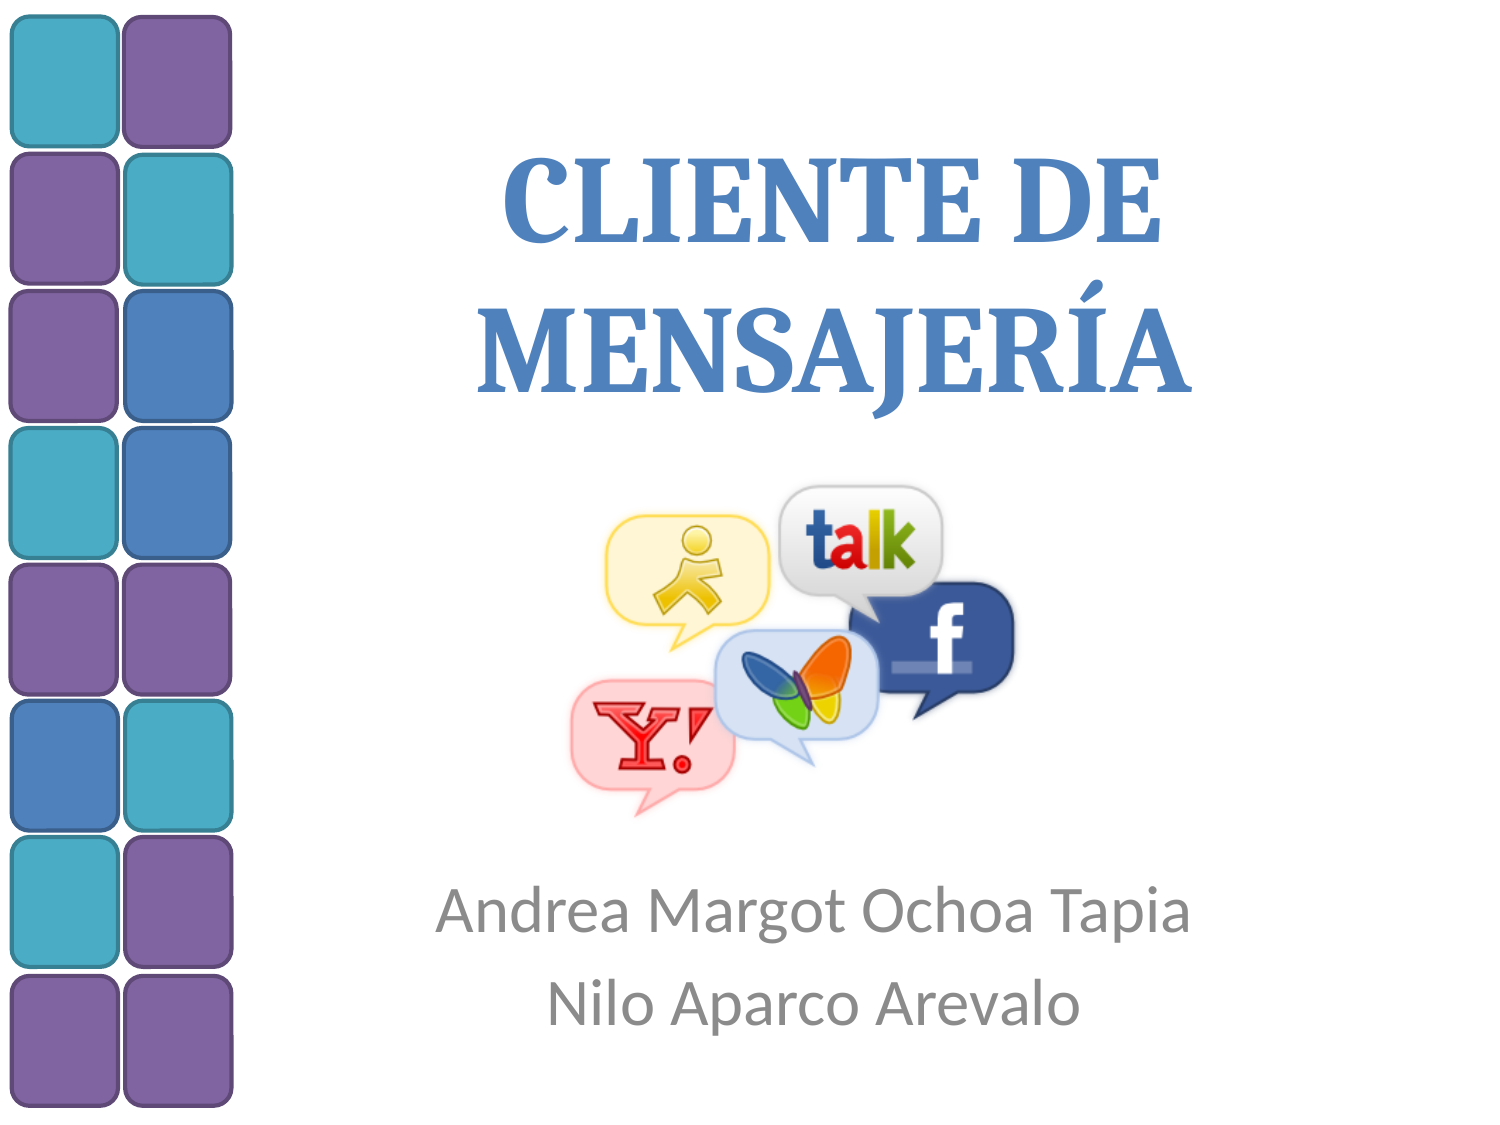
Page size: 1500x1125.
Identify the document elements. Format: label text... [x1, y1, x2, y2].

text_box [121, 562, 233, 697]
text_box [123, 834, 234, 970]
text_box [123, 973, 234, 1108]
text_box [9, 834, 121, 970]
text_box [9, 698, 121, 833]
text_box [8, 425, 119, 561]
text_box [8, 288, 119, 424]
text_box [123, 152, 226, 287]
text_box [9, 973, 121, 1108]
text_box Cliente de mensajería [226, 109, 1441, 425]
subtitle Andrea Margot Ochoa Tapia Nilo Aparco Arevalo [289, 857, 1340, 1054]
picture [560, 475, 1024, 826]
text_box [123, 288, 226, 424]
text_box [121, 14, 233, 149]
text_box [123, 698, 234, 833]
text_box [121, 425, 233, 561]
text_box [8, 562, 119, 697]
text_box [9, 14, 121, 149]
text_box [9, 151, 121, 286]
